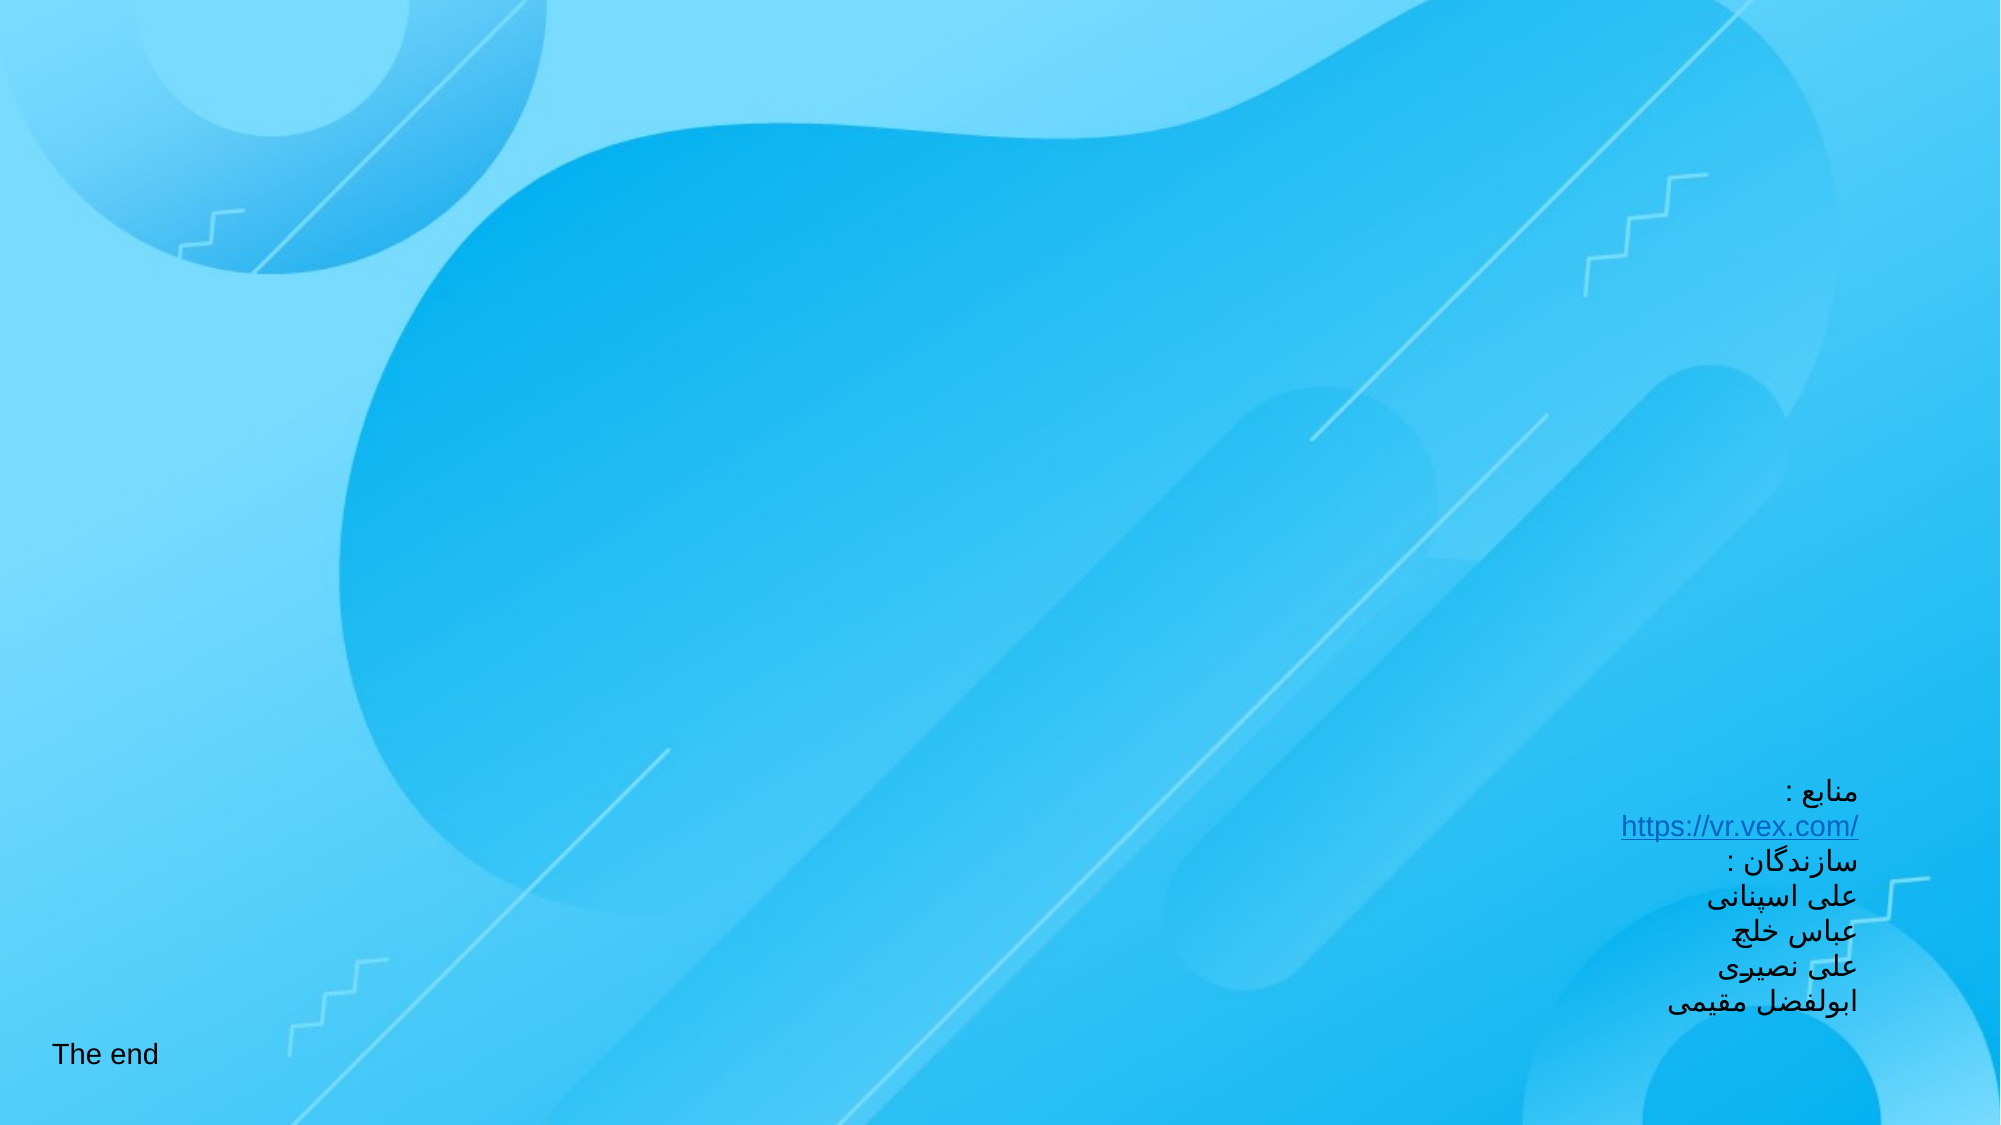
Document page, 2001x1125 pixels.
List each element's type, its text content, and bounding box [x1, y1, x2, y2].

picture [1902, 891, 1925, 895]
text_box The end [37, 1027, 183, 1078]
text_box منابع : https://vr.vex.com/ سازندگان : علی اسپنانی عباس خلج علی نصیری ابولفضل مقیمی [1606, 765, 1874, 1025]
picture [0, 0, 2001, 1125]
